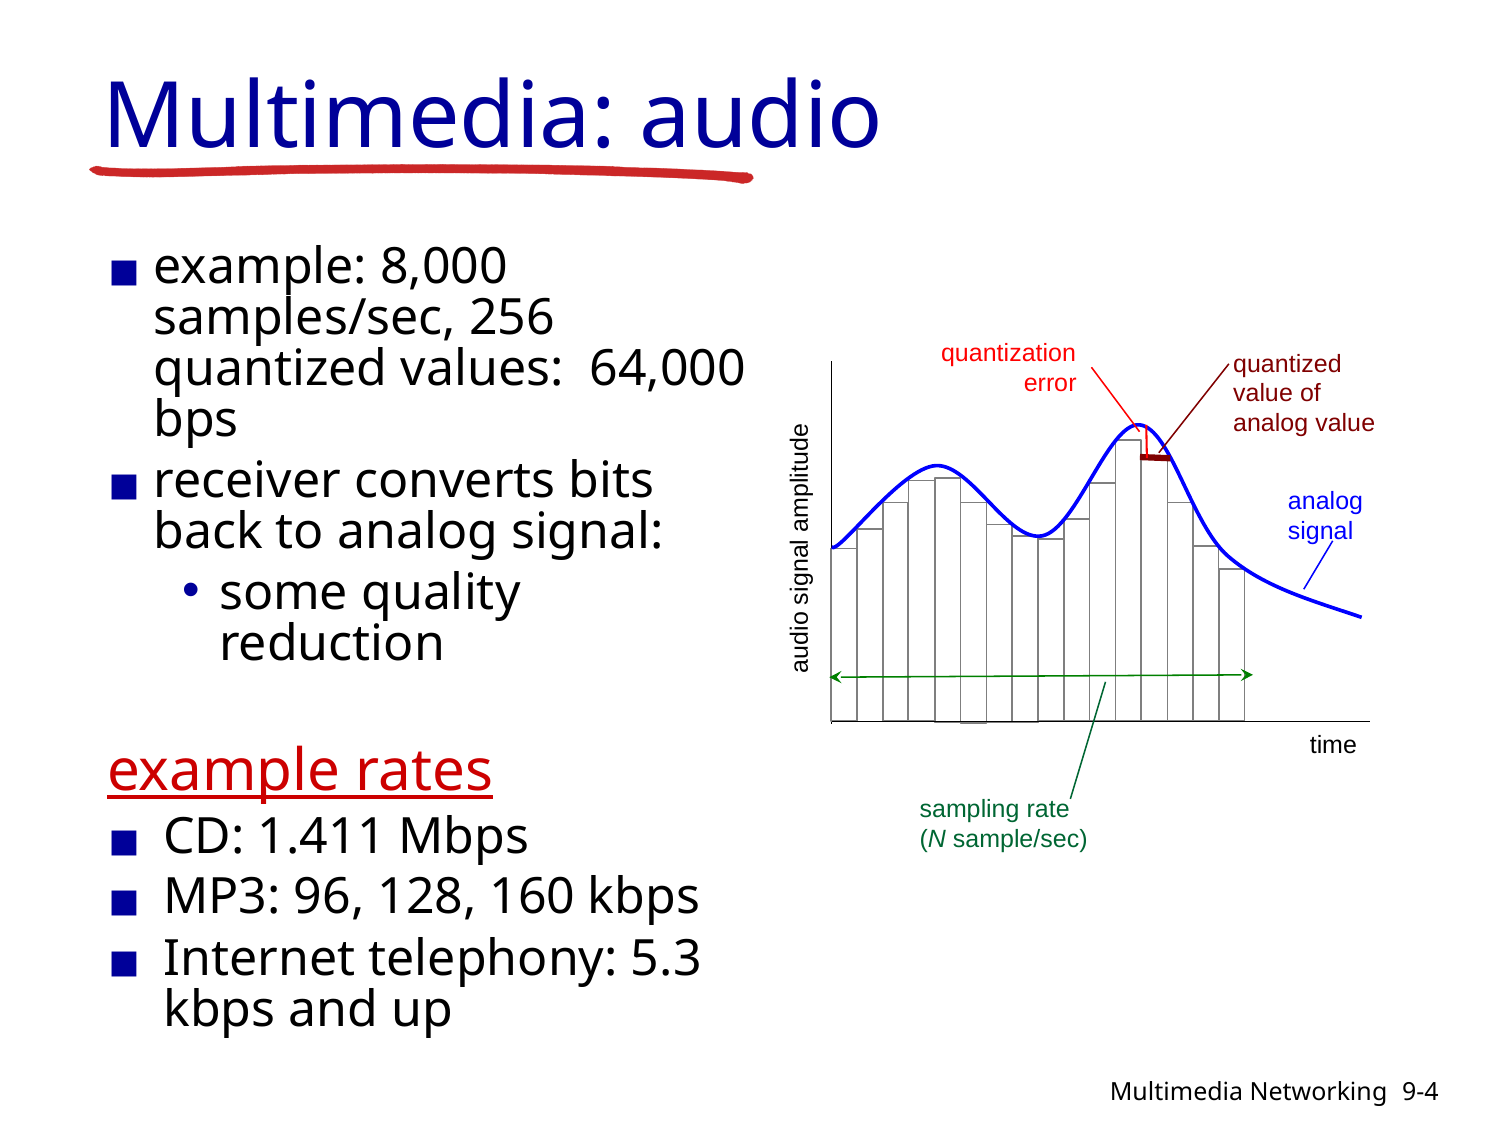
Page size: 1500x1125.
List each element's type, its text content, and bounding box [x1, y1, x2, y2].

picture [86, 159, 762, 189]
slide_number 9-‹#› [1387, 1068, 1500, 1113]
title Multimedia: audio [87, 17, 904, 205]
footer Multimedia Networking [1079, 1067, 1403, 1110]
text_box example: 8,000 samples/sec, 256 quantized values: 64,000 bps receiver converts bits back to analog signal: some quality reduction example rates CD: 1.411 Mbps MP3: 96, 128, 160 kbps Internet telephony: 5.3 kbps and up [92, 235, 773, 998]
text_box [775, 329, 1411, 862]
